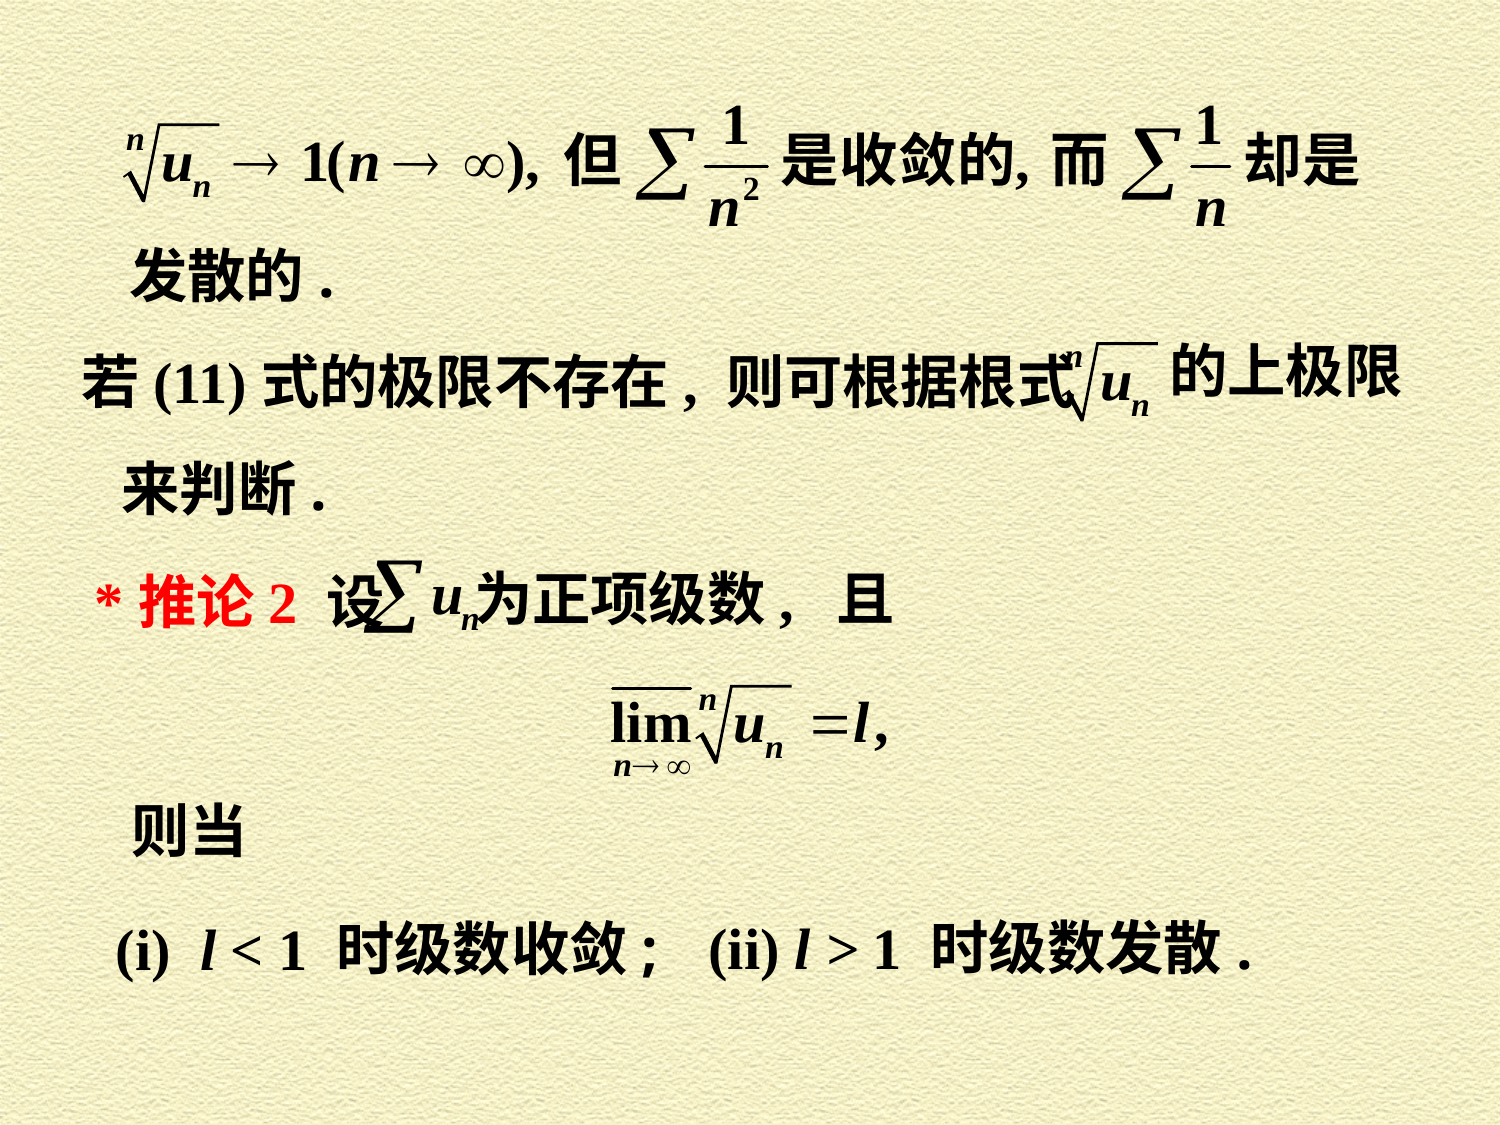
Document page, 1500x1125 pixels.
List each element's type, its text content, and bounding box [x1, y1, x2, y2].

picture [0, 0, 1500, 1125]
text_box (i) l < 1 时级数收敛; [100, 905, 689, 990]
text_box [608, 680, 892, 783]
text_box (ii) l > 1 时级数发散. [693, 904, 1365, 989]
text_box 发散的. [114, 231, 381, 317]
text_box 来判断. [106, 444, 358, 530]
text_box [100, 554, 898, 643]
text_box 则当 [117, 787, 290, 872]
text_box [118, 90, 1365, 242]
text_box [89, 326, 1438, 426]
